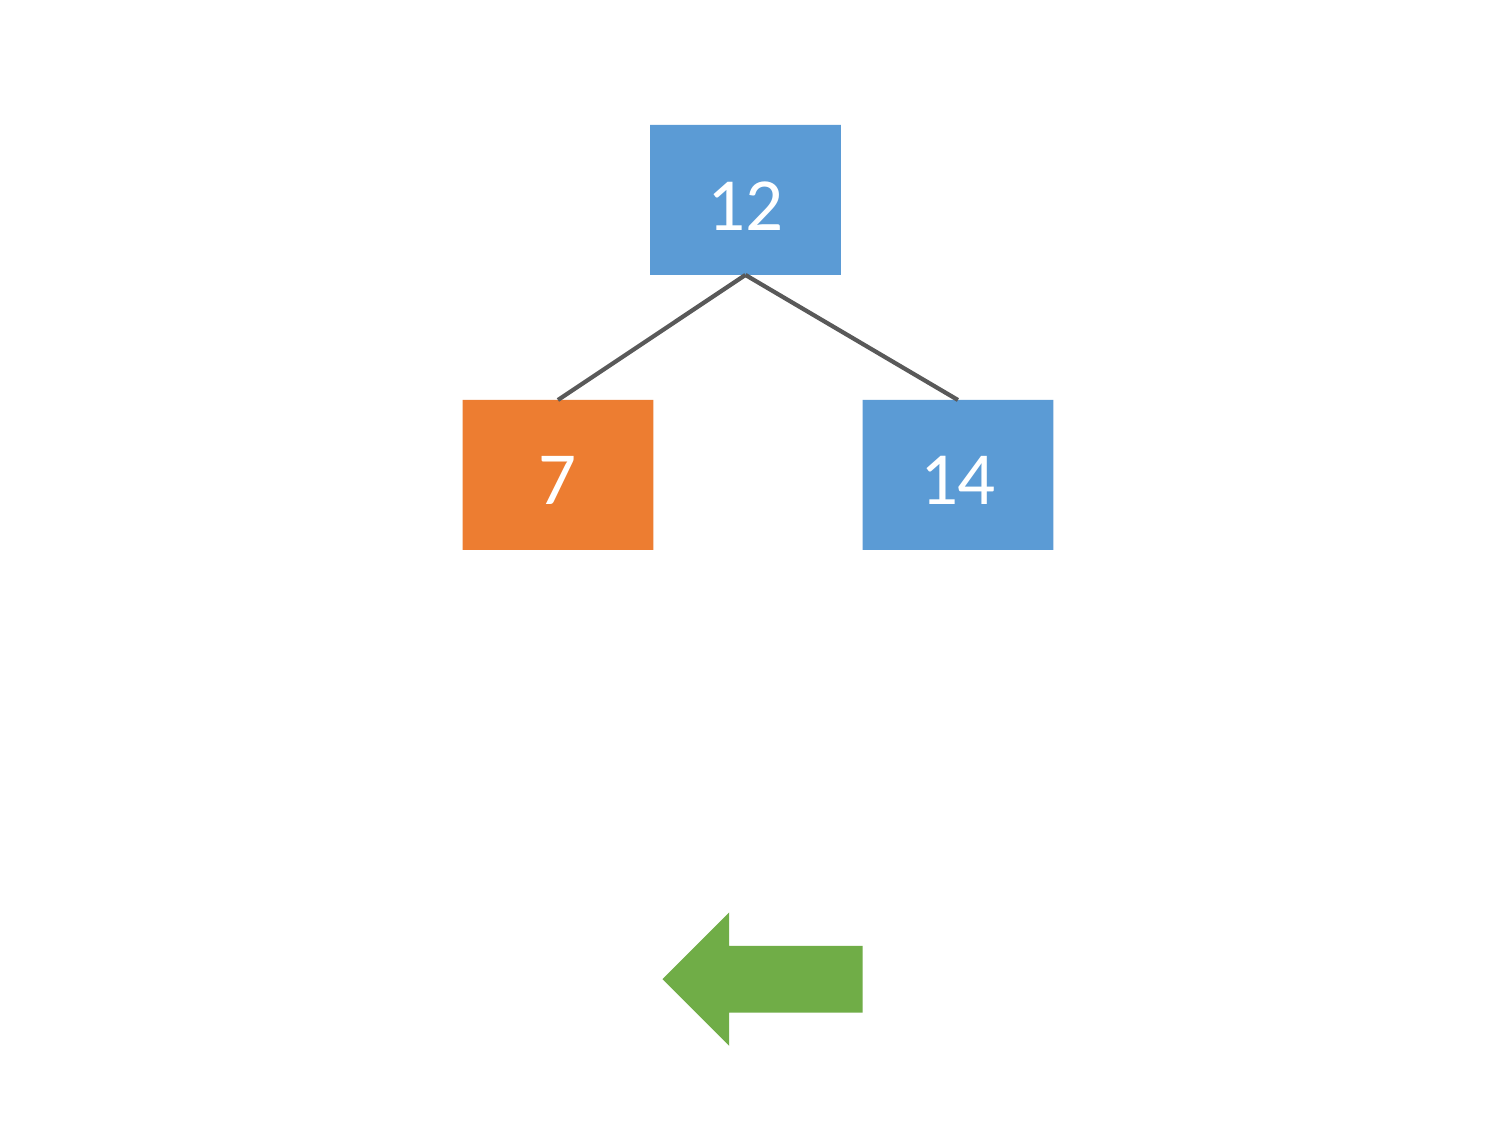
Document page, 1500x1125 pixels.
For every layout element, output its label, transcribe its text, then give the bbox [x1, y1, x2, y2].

text_box 12 [649, 124, 842, 274]
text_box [745, 274, 958, 401]
text_box 14 [861, 399, 1054, 551]
text_box [661, 909, 864, 1049]
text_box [557, 274, 745, 401]
text_box 7 [461, 399, 654, 551]
